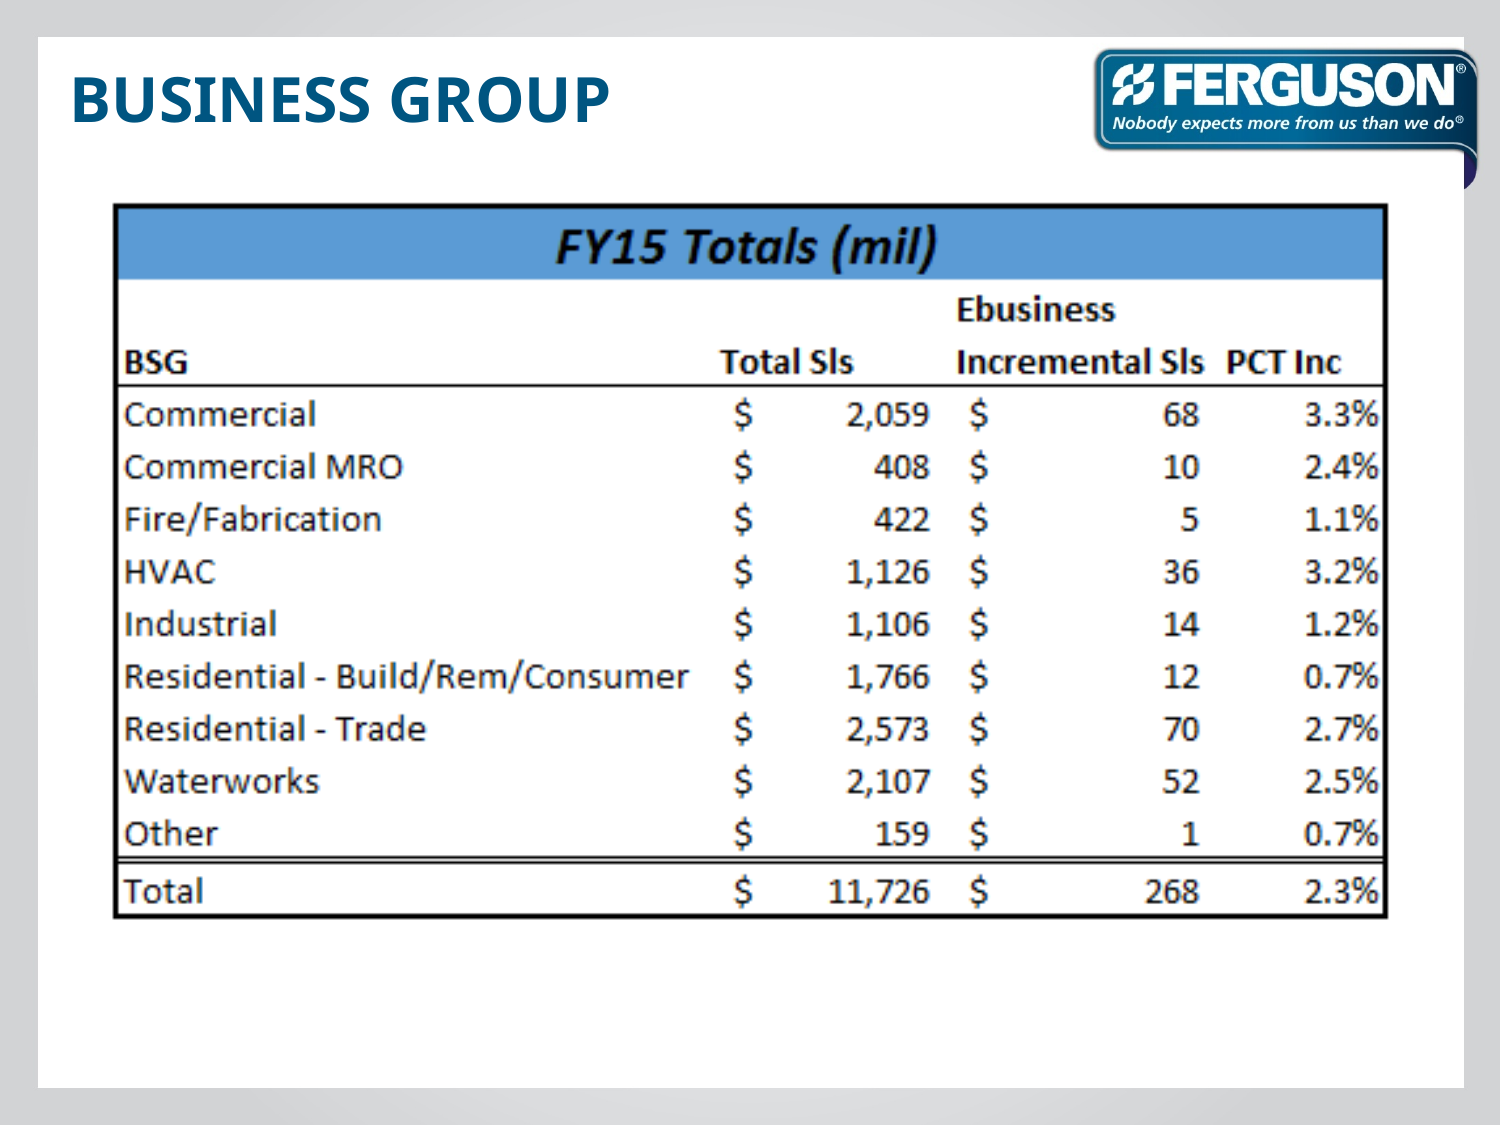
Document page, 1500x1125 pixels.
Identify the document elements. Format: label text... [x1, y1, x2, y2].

picture [0, 0, 1500, 1125]
title Business group [69, 68, 1000, 162]
